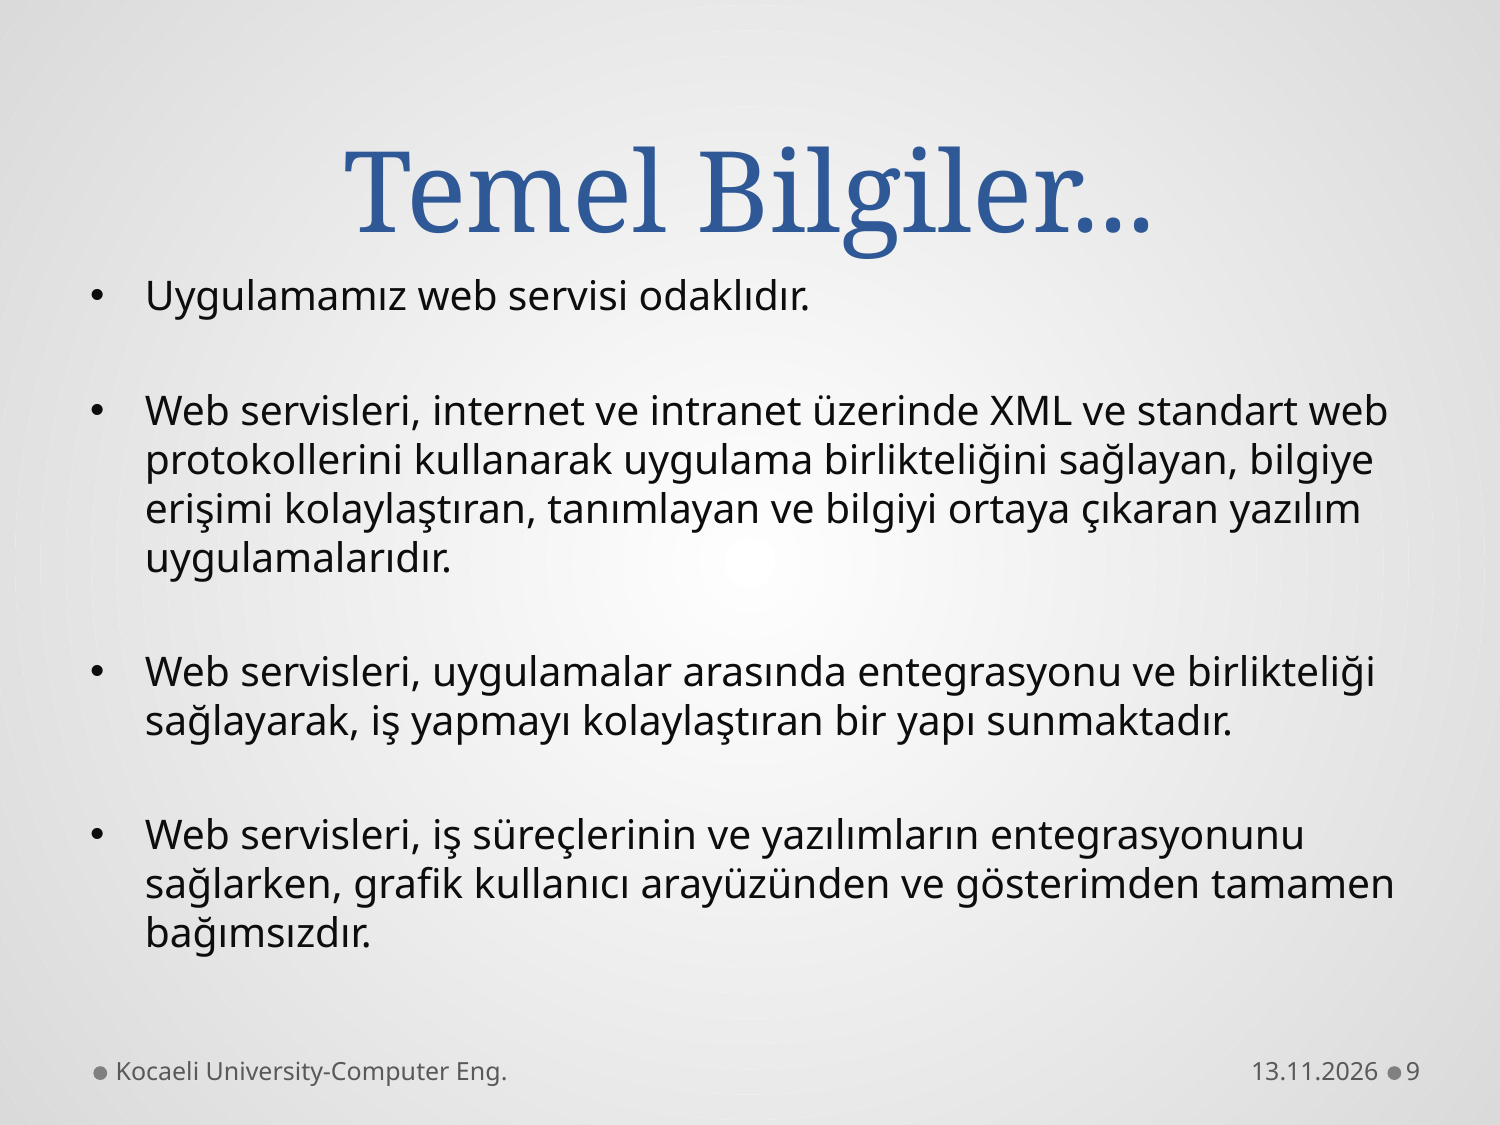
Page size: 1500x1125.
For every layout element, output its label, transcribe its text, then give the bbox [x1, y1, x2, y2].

slide_number 9 [1401, 1042, 1494, 1103]
footer Kocaeli University-Computer Eng. [108, 1042, 576, 1103]
title Temel Bilgiler... [75, 0, 1425, 262]
list Uygulamamız web servisi odaklıdır. Web servisleri, internet ve intranet üzerinde XML ve standart web protokollerini kullanarak uygulama birlikteliğini sağlayan, bilgiye erişimi kolaylaştıran, tanımlayan ve bilgiyi ortaya çıkaran yazılım uygulamalarıdır. Web servisleri, uygulamalar arasında entegrasyonu ve birlikteliği sağlayarak, iş yapmayı kolaylaştıran bir yapı sunmaktadır. Web servisleri, iş süreçlerinin ve yazılımların entegrasyonunu sağlarken, grafik kullanıcı arayüzünden ve gösterimden tamamen bağımsızdır. [75, 262, 1425, 1005]
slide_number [1043, 1042, 1386, 1103]
